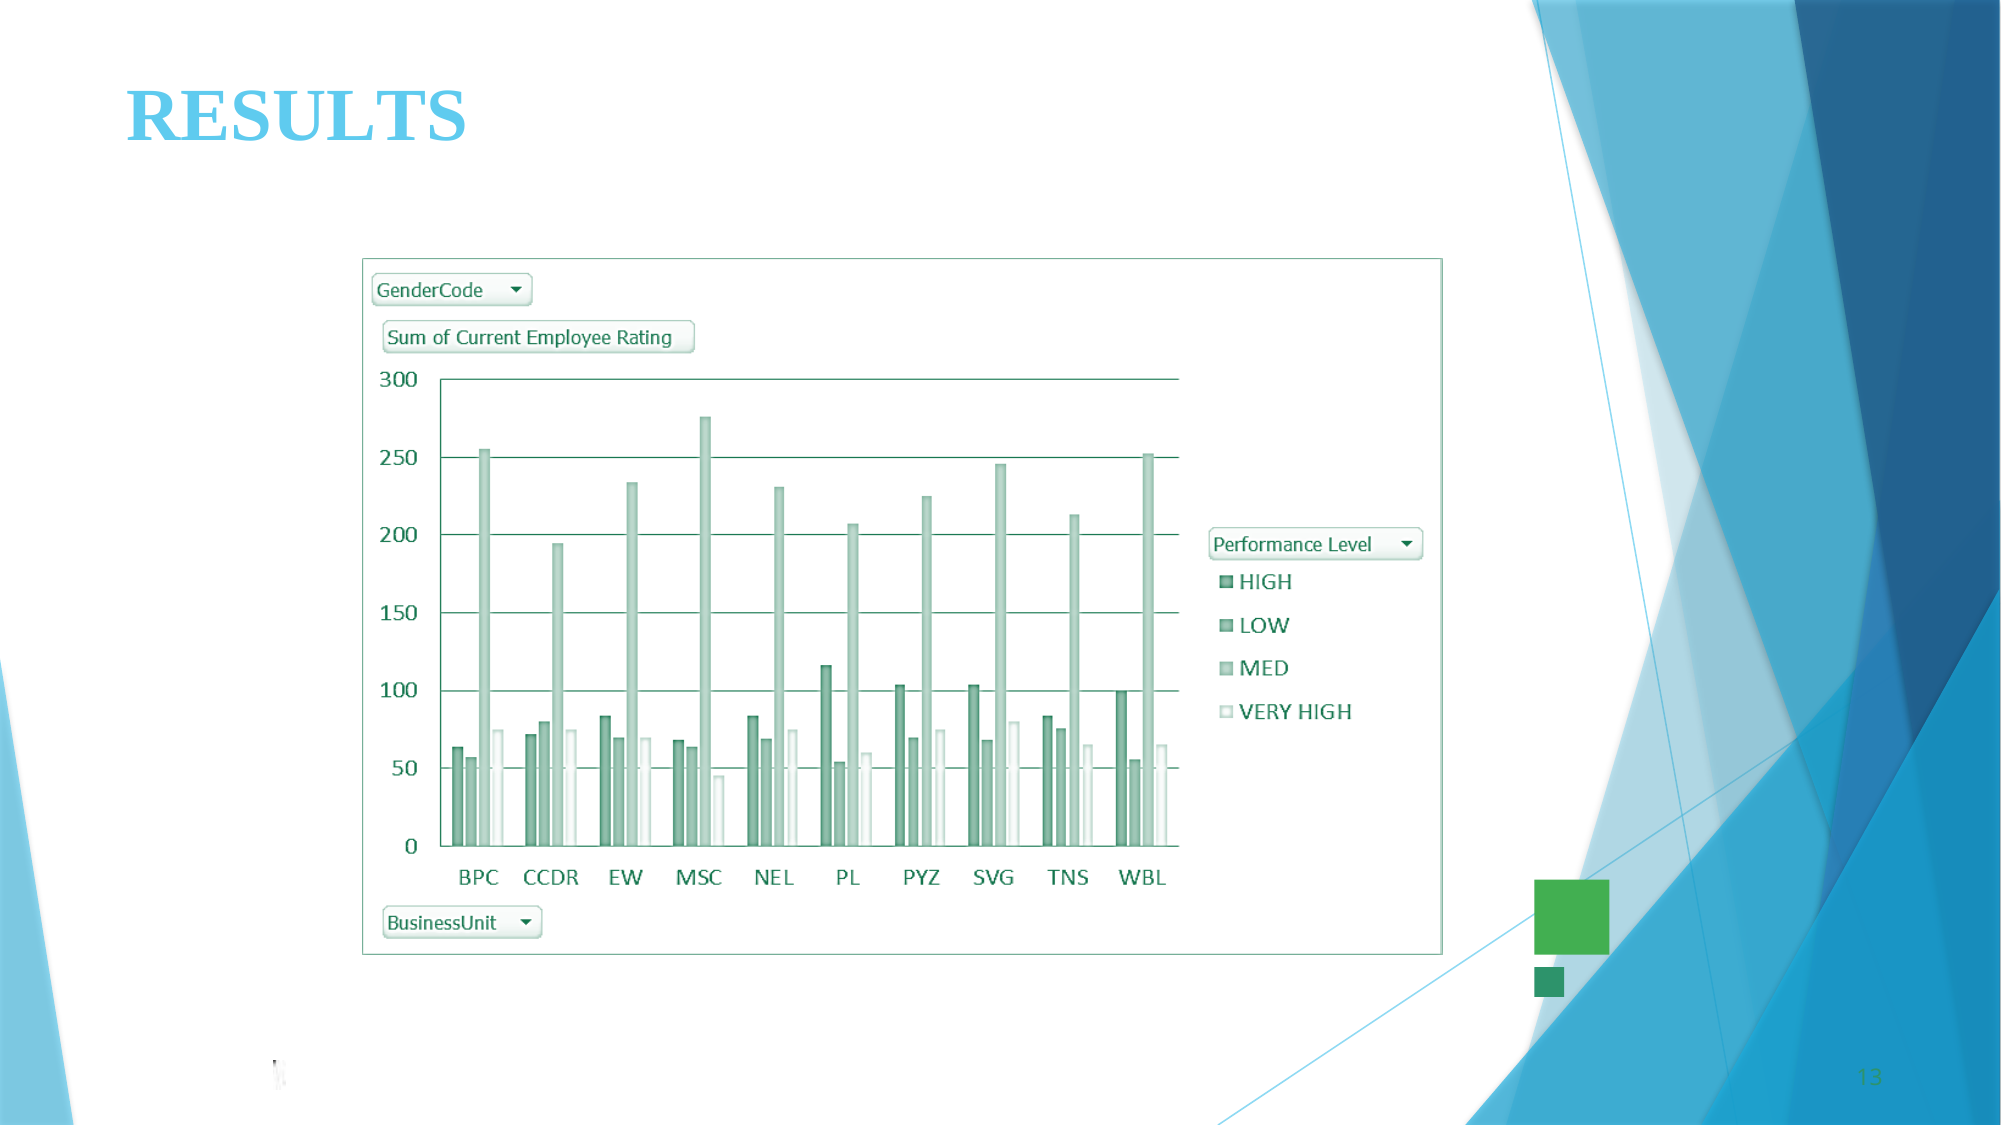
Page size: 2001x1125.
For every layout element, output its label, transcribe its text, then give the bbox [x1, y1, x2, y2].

title RESULTS [123, 63, 524, 254]
picture [272, 1060, 287, 1091]
picture [361, 258, 1444, 956]
text_box 13 [1849, 1061, 1888, 1095]
text_box [1534, 879, 1610, 955]
text_box [1534, 967, 1565, 997]
